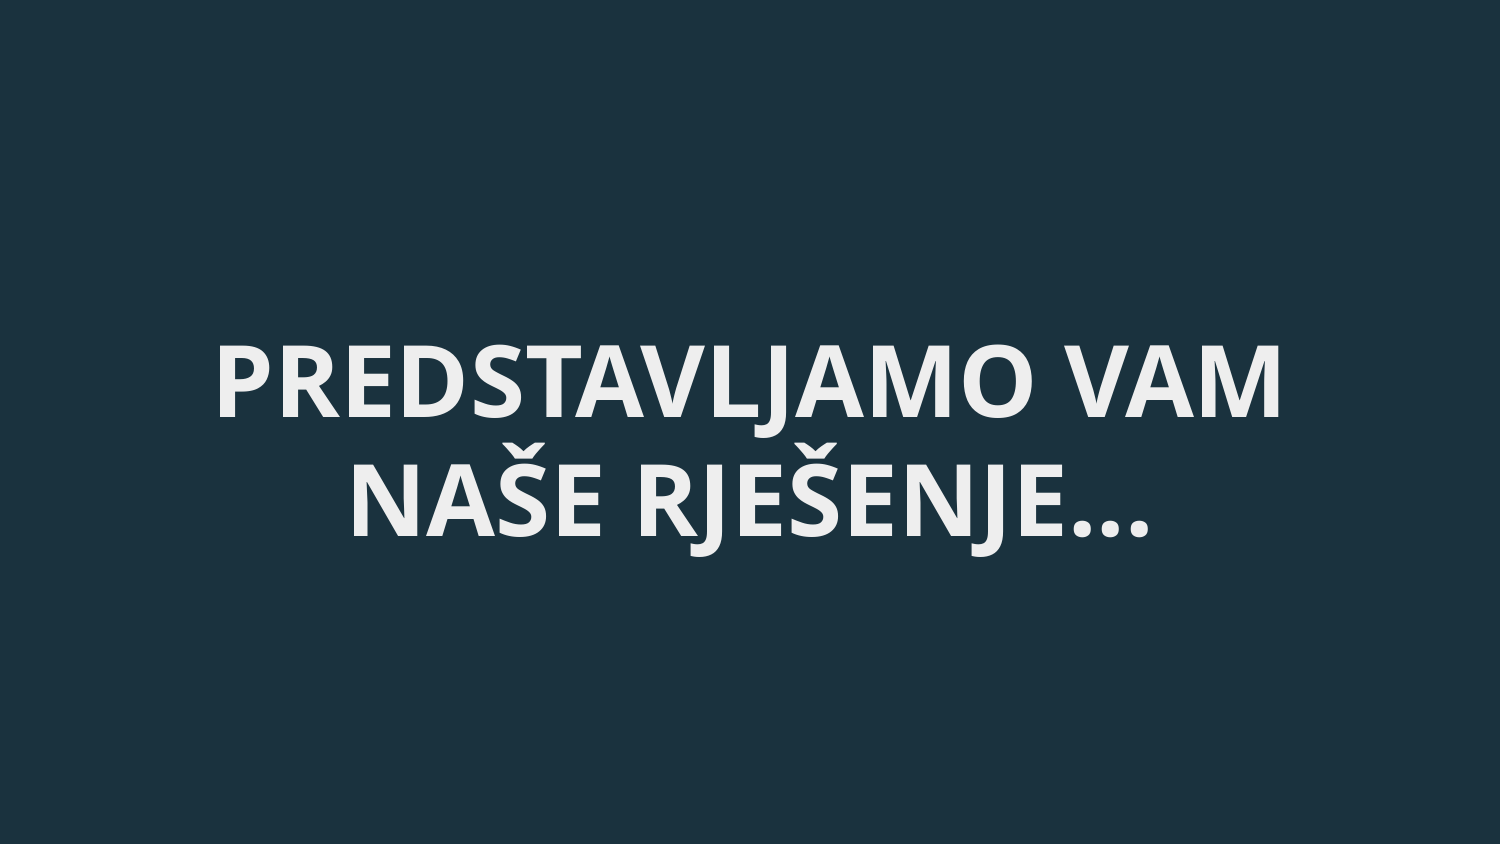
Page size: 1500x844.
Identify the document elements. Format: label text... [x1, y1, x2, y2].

title PREDSTAVLJAMO VAM NAŠE RJEŠENJE... [132, 302, 1368, 542]
